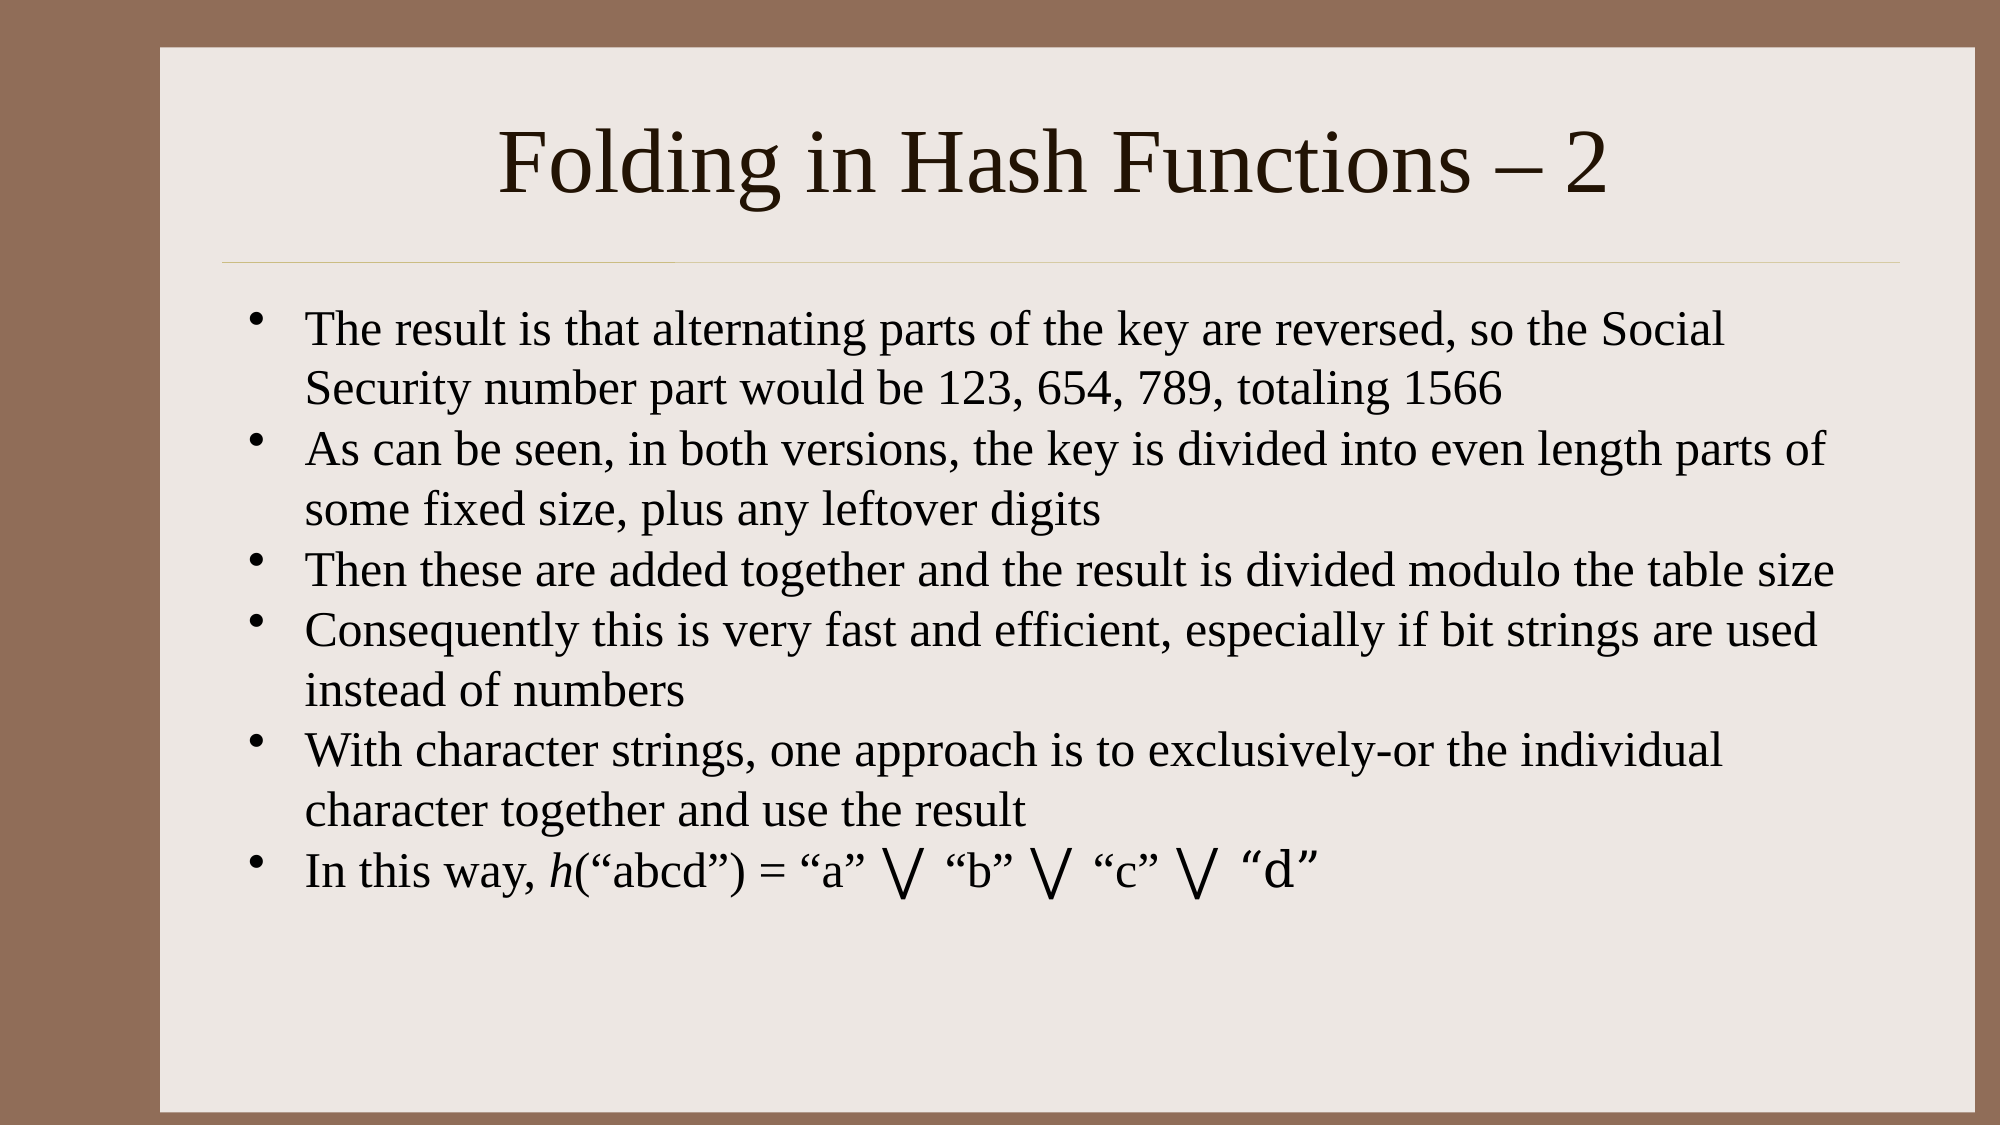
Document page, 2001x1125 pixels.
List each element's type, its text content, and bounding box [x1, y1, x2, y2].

title Folding in Hash Functions – 2 [233, 62, 1900, 250]
list The result is that alternating parts of the key are reversed, so the Social Security number part would be 123, 654, 789, totaling 1566 As can be seen, in both versions, the key is divided into even length parts of some fixed size, plus any leftover digits Then these are added together and the result is divided modulo the table size Consequently this is very fast and efficient, especially if bit strings are used instead of numbers With character strings, one approach is to exclusively-or the individual character together and use the result In this way, h(“abcd”) = “a” ⋁ “b” ⋁ “c” ⋁ “d” [233, 287, 1900, 963]
